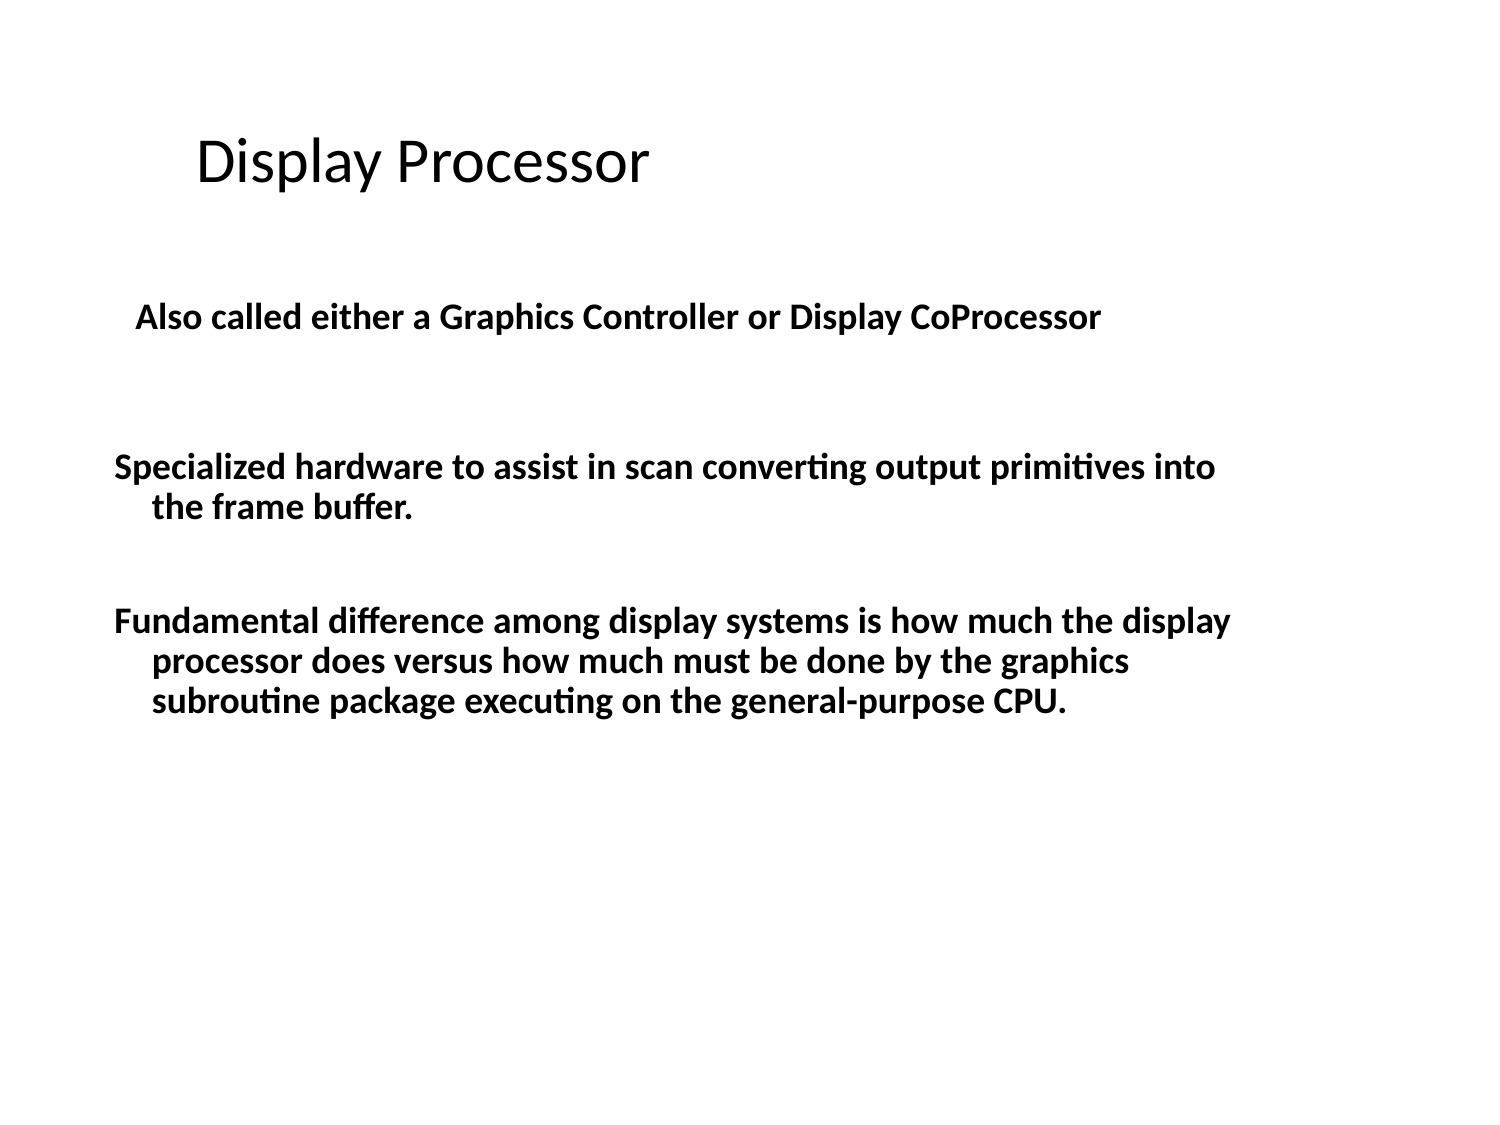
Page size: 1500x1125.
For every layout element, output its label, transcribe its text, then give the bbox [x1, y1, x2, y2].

list Specialized hardware to assist in scan converting output primitives into the frame buffer. Fundamental difference among display systems is how much the display processor does versus how much must be done by the graphics subroutine package executing on the general-purpose CPU. [103, 443, 1287, 1090]
title Display Processor [127, 114, 721, 203]
text_box Also called either a Graphics Controller or Display CoProcessor [124, 287, 1338, 342]
